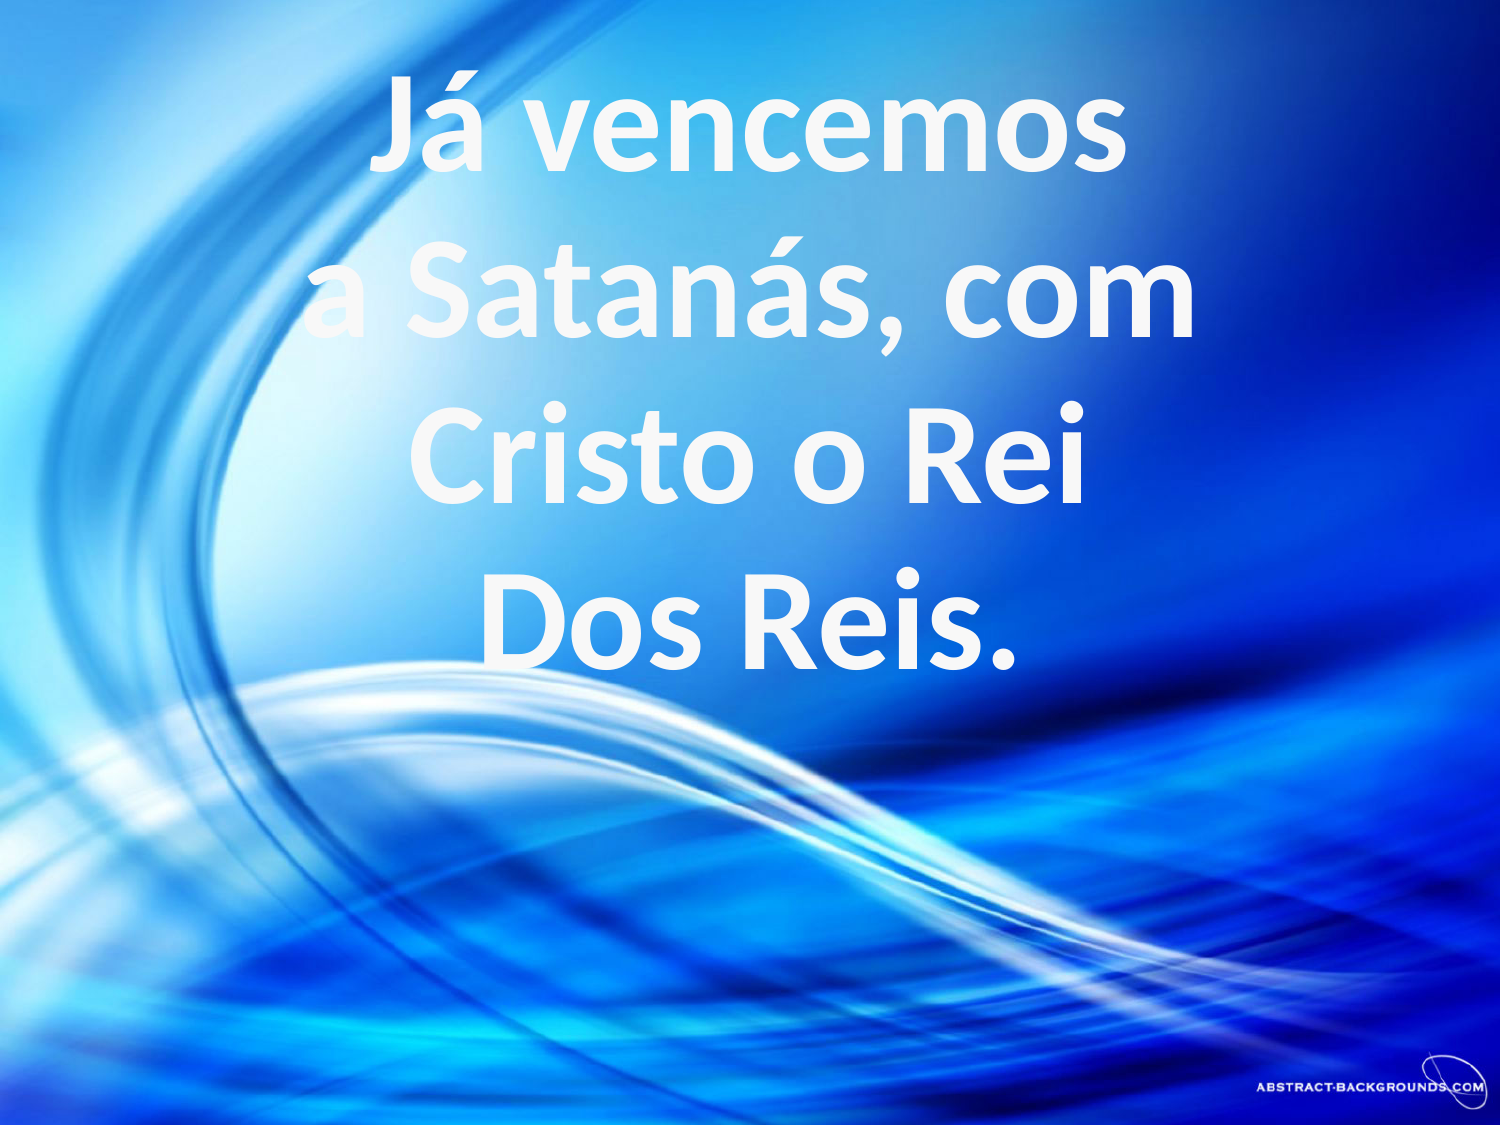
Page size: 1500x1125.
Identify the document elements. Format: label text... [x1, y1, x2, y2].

subtitle Já vencemos a Satanás, com Cristo o Rei Dos Reis. [41, 31, 1459, 1024]
picture [0, 0, 1500, 1125]
